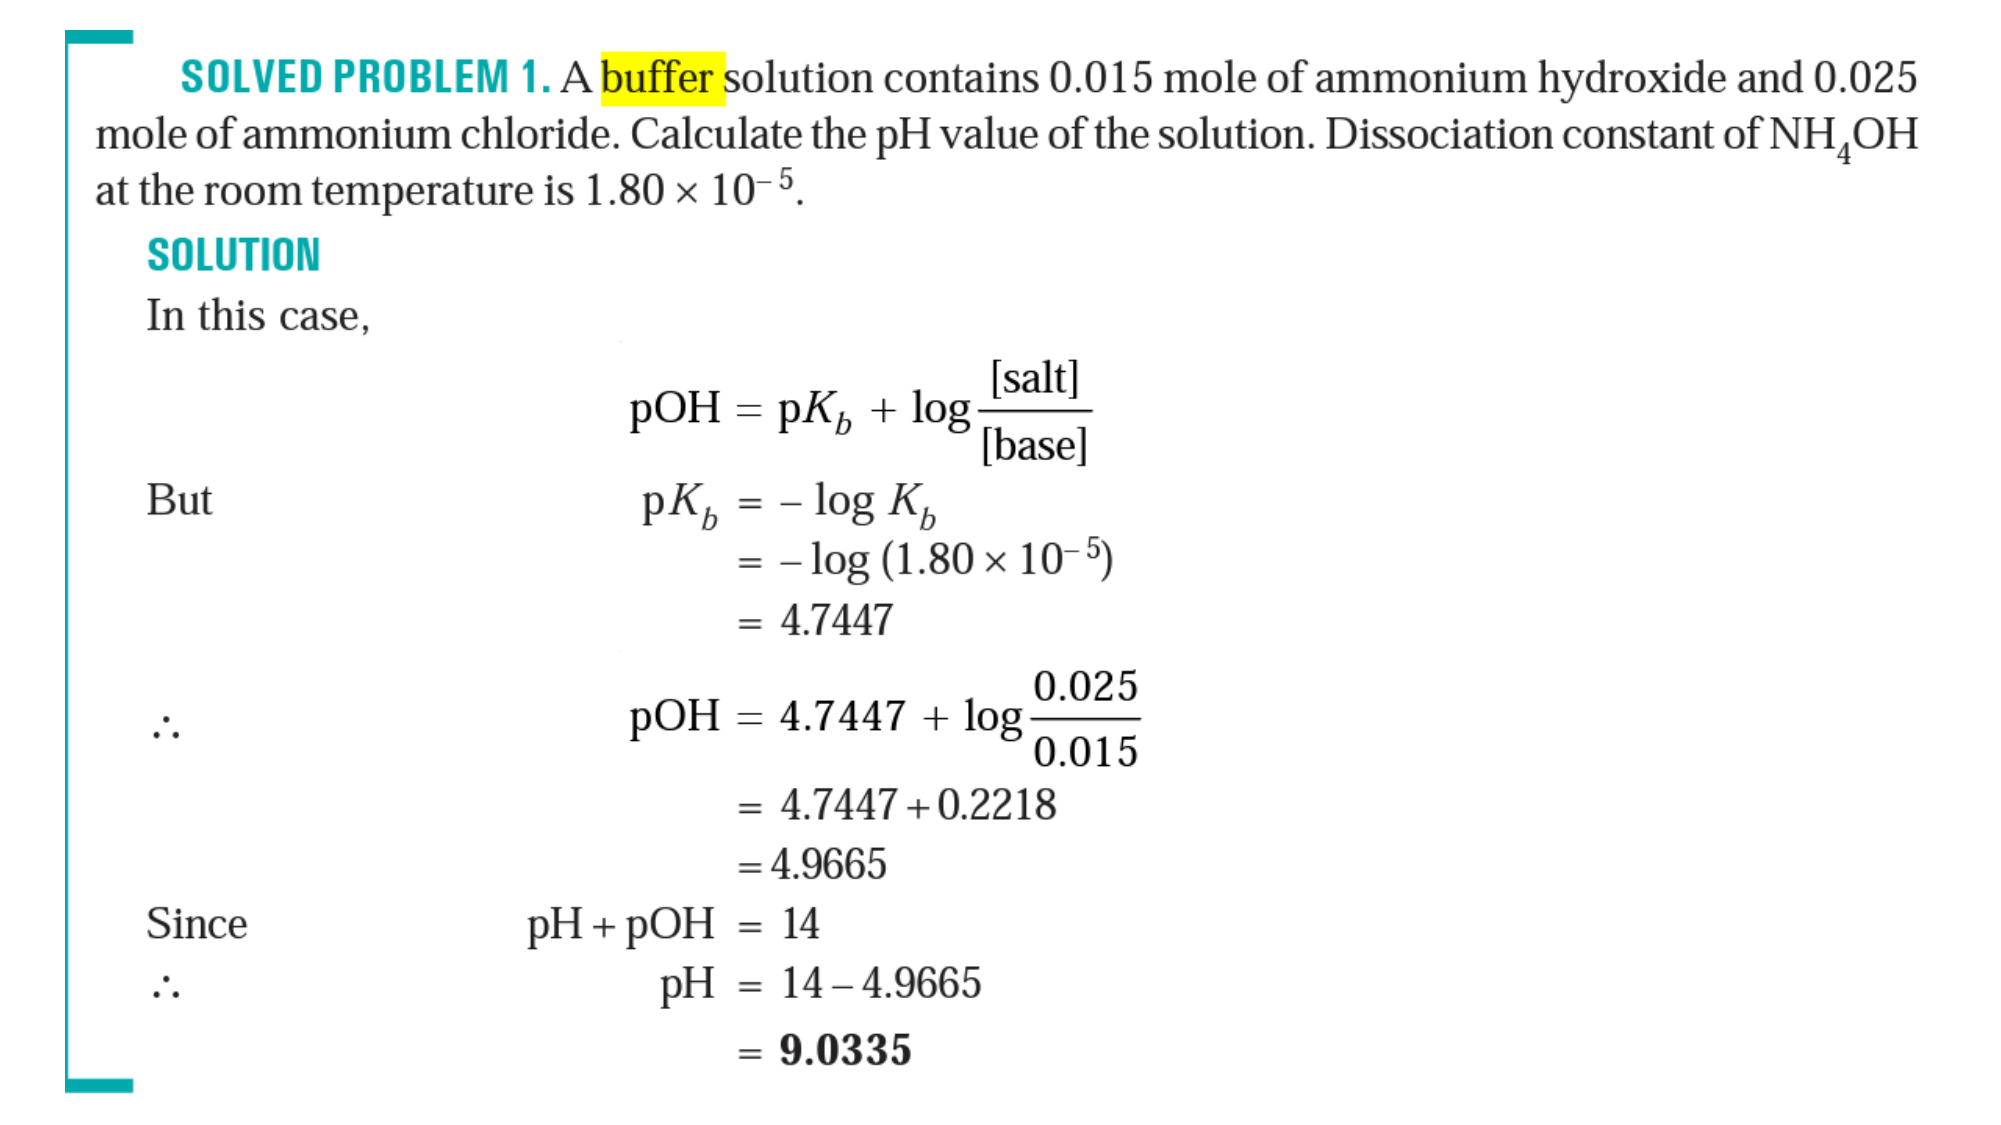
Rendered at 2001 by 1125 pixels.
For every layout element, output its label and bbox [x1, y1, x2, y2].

picture [65, 30, 1935, 1095]
